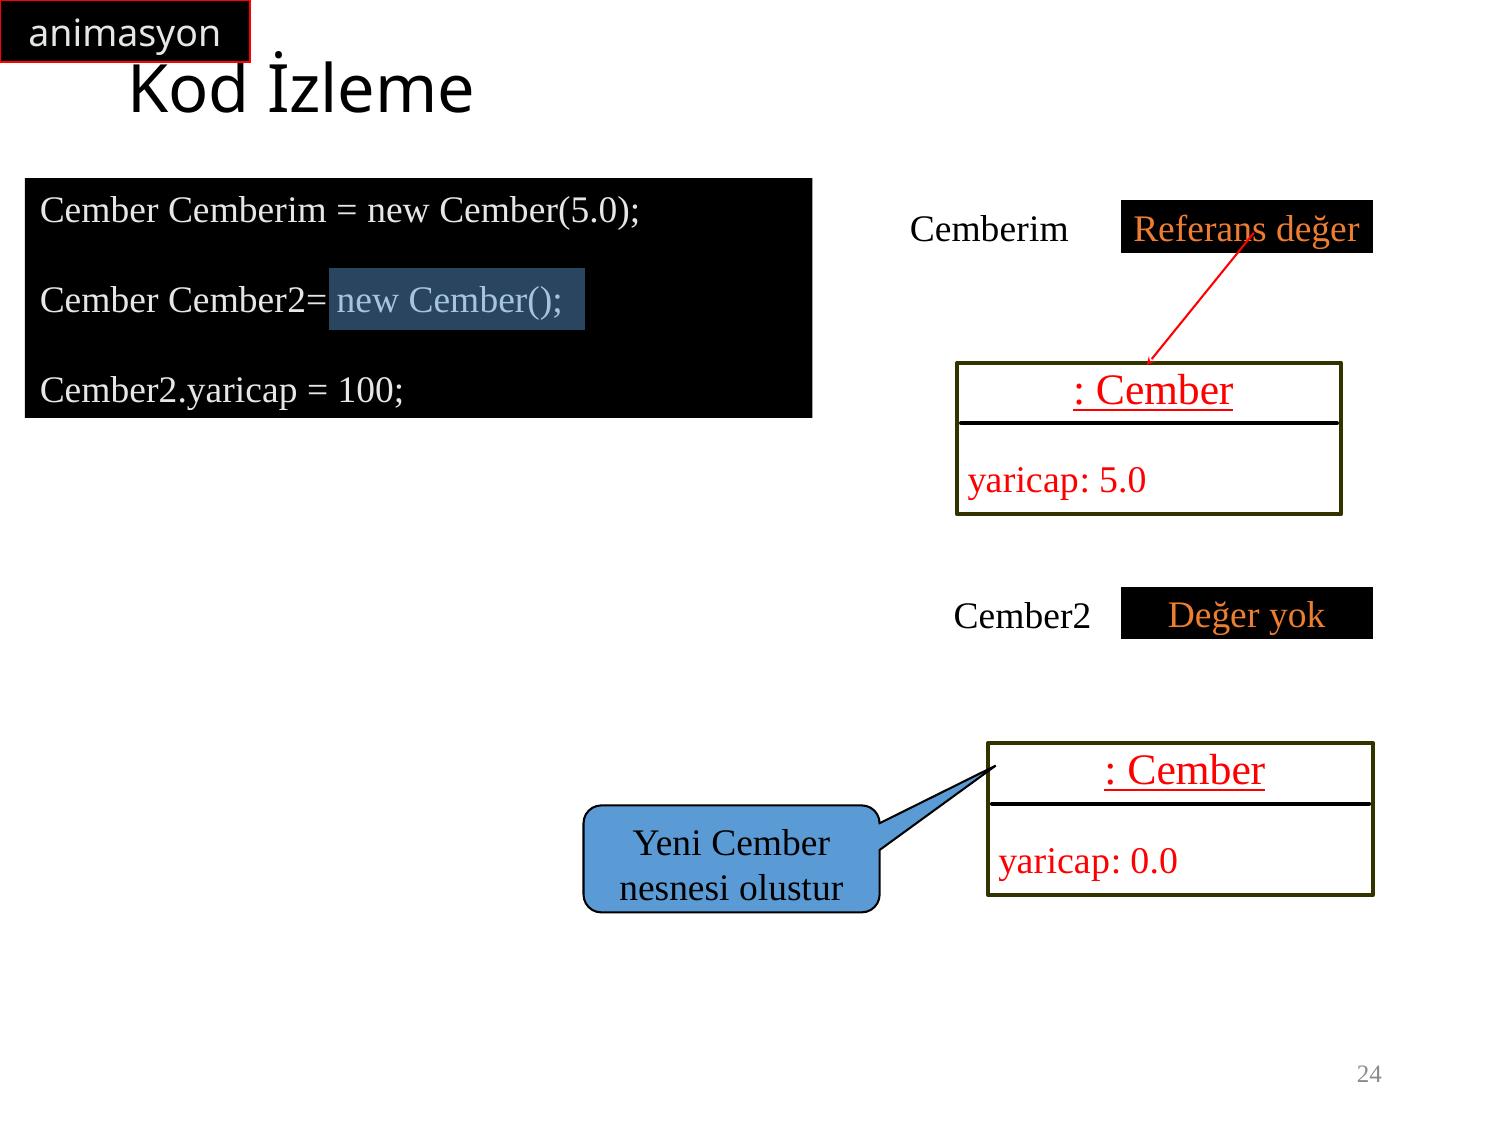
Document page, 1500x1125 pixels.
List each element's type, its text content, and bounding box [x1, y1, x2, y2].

slide_number 24 [1059, 1042, 1397, 1103]
text_box [327, 267, 587, 331]
text_box Cember2 [939, 583, 1141, 644]
text_box animasyon [0, 0, 250, 63]
text_box Cemberim [895, 197, 1125, 257]
text_box Yeni Cember nesnesi olustur [583, 787, 951, 913]
title Kod İzleme [112, 46, 1388, 135]
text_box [951, 713, 1393, 910]
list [920, 333, 1361, 530]
text_box Cember Cemberim = new Cember(5.0); Cember Cember2= new Cember(); Cember2.yaricap = 100; [24, 178, 813, 418]
text_box Referans değer [1125, 201, 1372, 252]
text_box Değer yok [1141, 587, 1372, 638]
